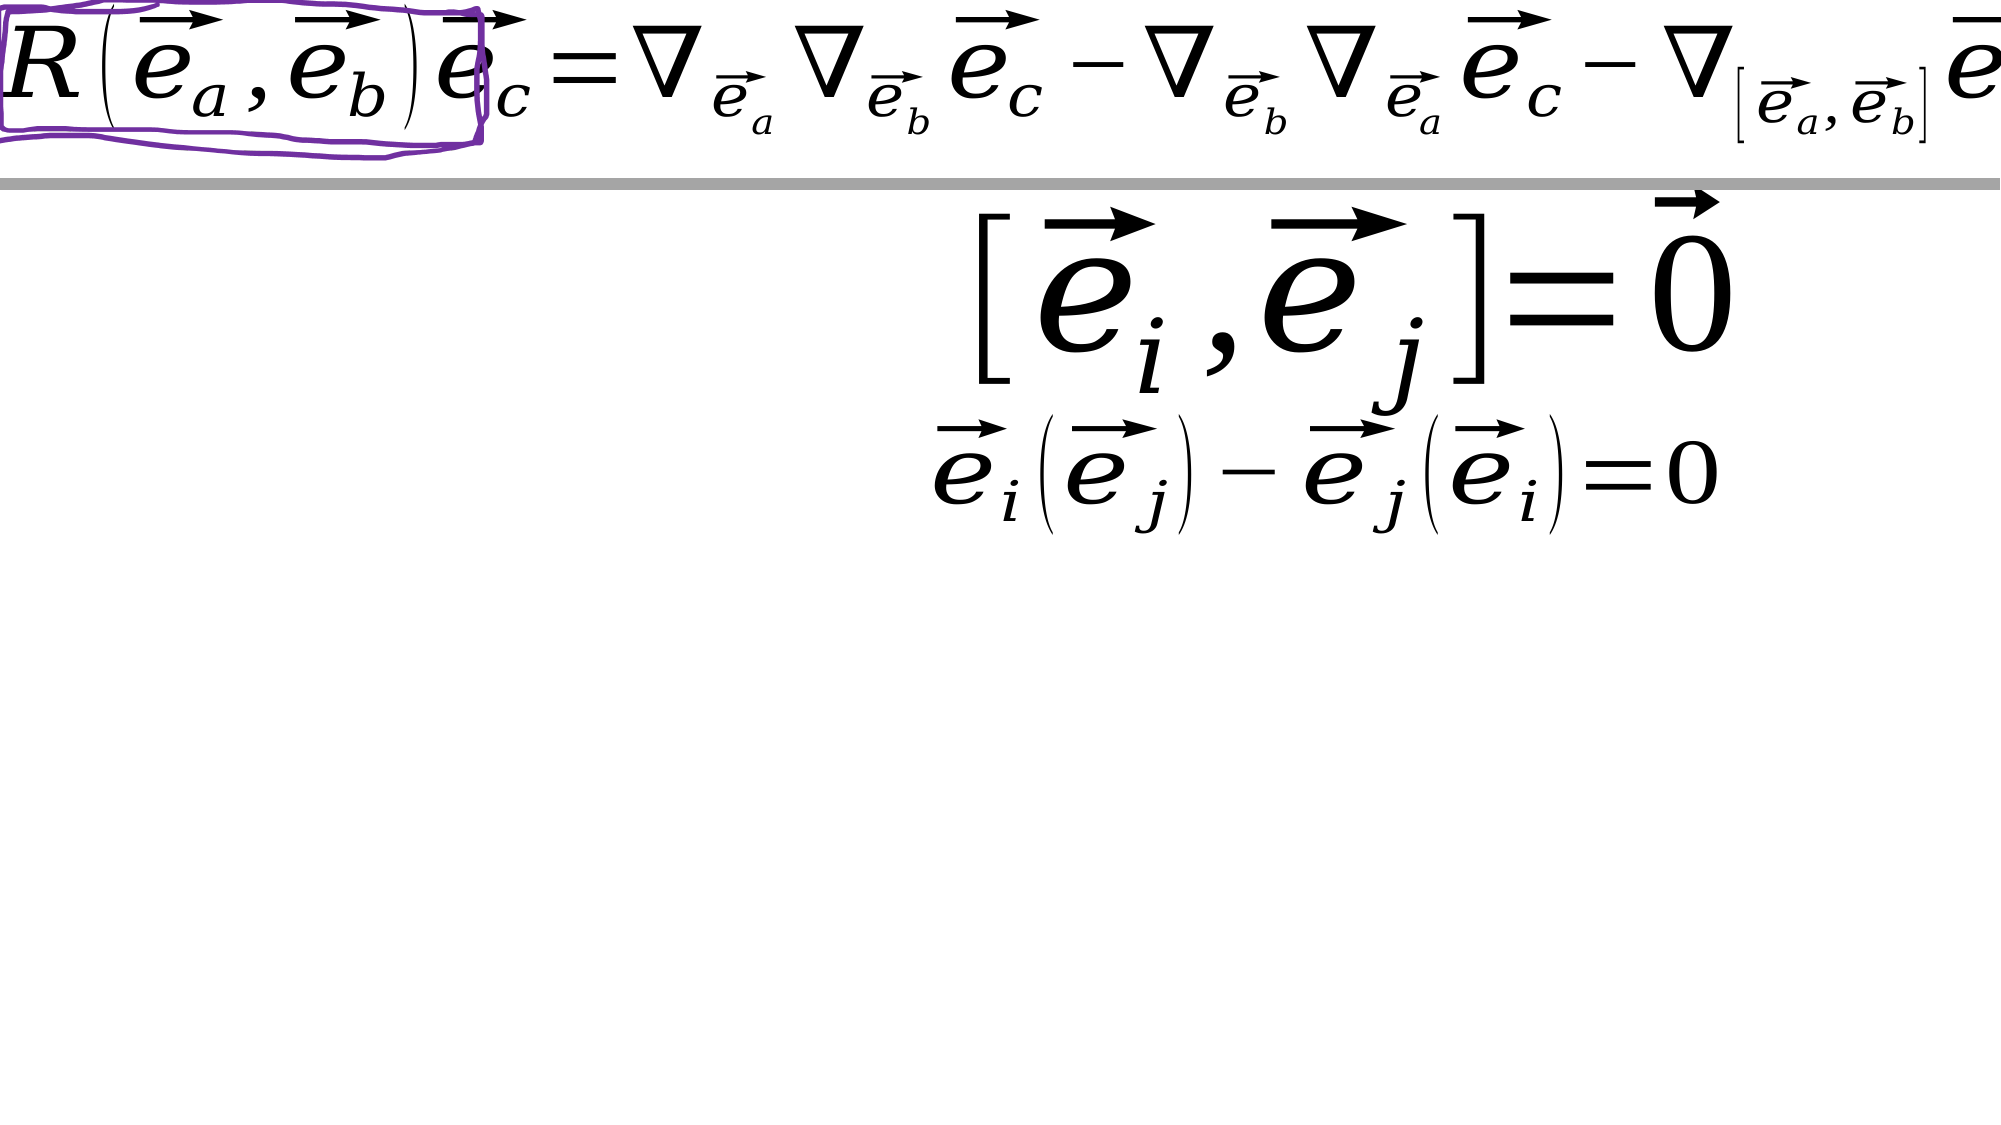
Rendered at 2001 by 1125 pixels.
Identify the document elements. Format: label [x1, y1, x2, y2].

picture [0, 0, 498, 169]
